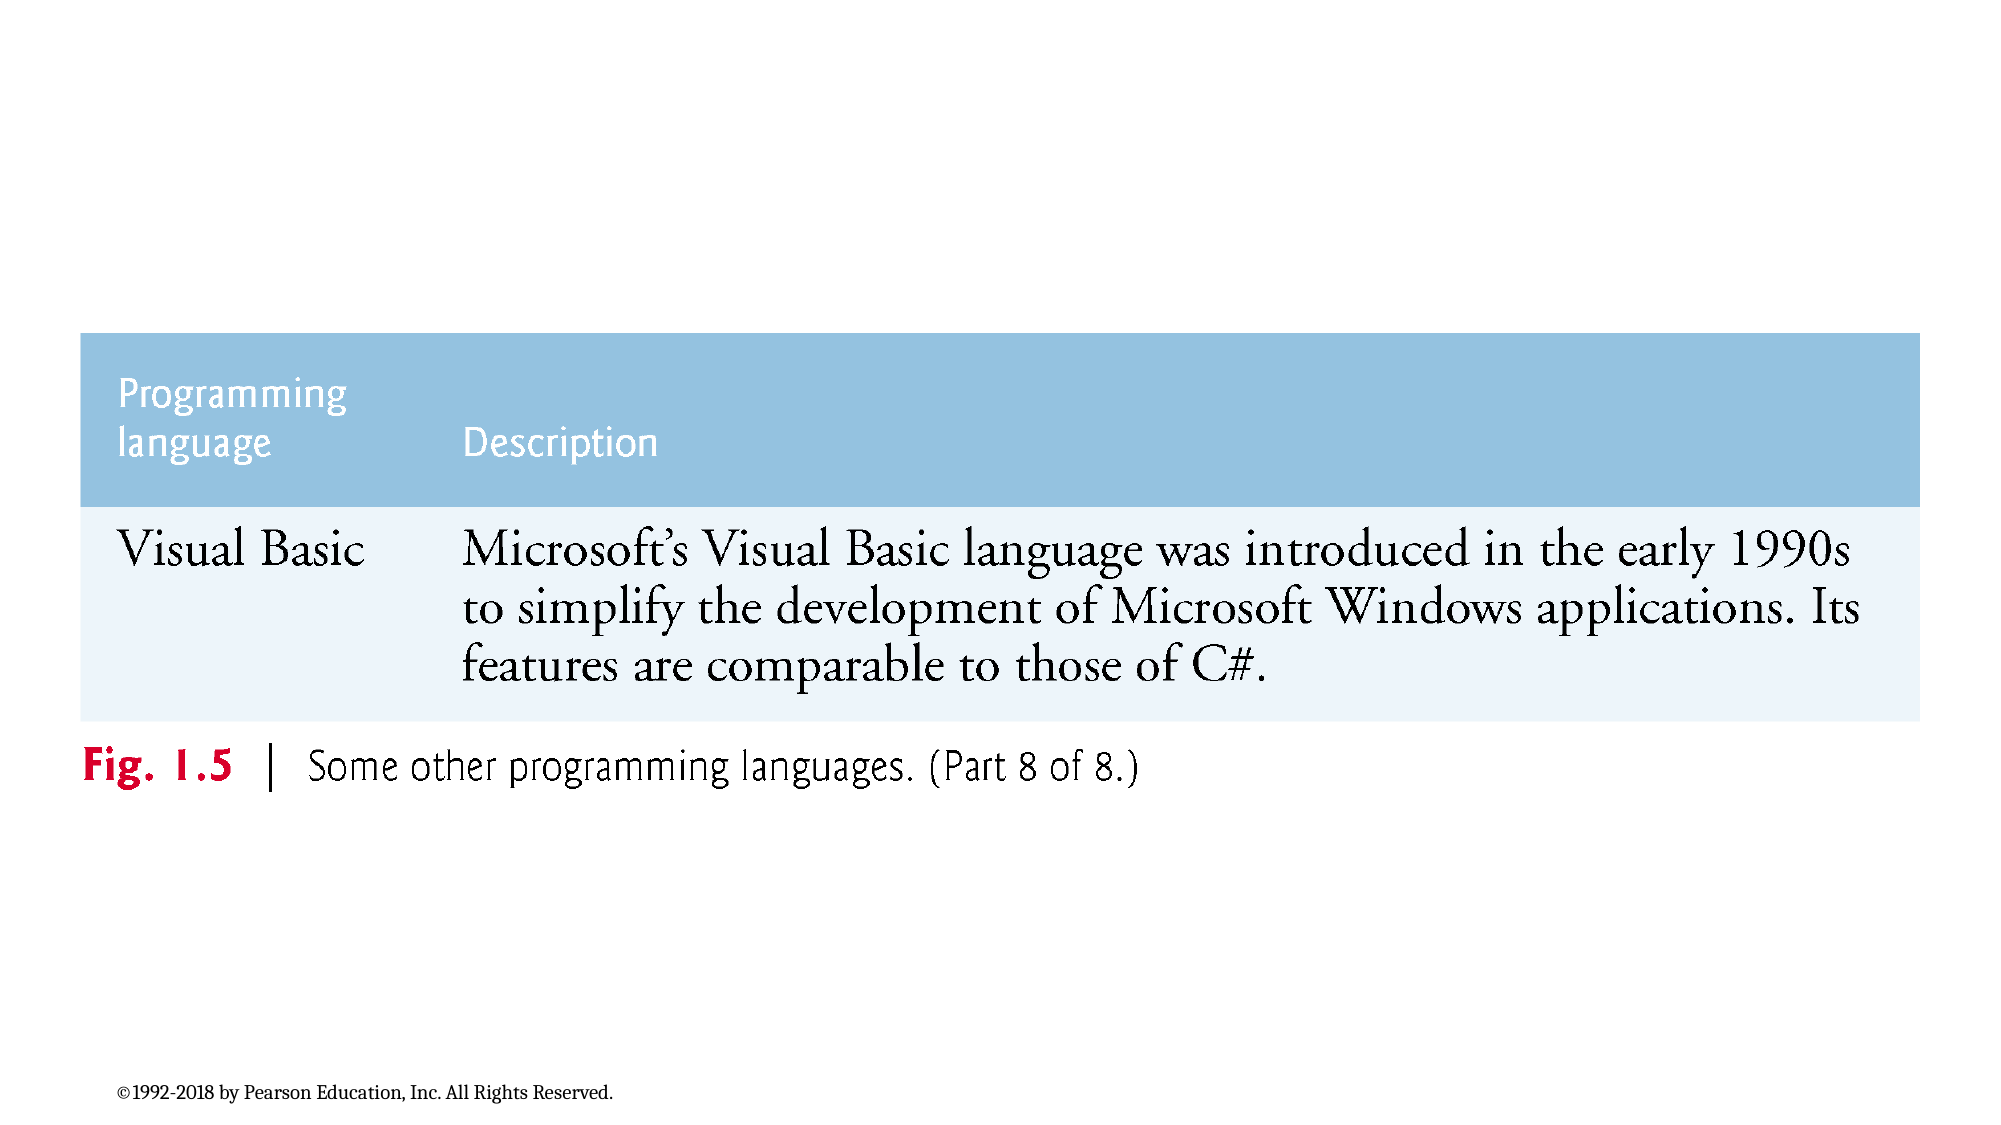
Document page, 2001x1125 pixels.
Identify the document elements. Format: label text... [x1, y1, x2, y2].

footer ©1992-2018 by Pearson Education, Inc. All Rights Reserved. [99, 1051, 1473, 1112]
picture [0, 252, 2000, 873]
